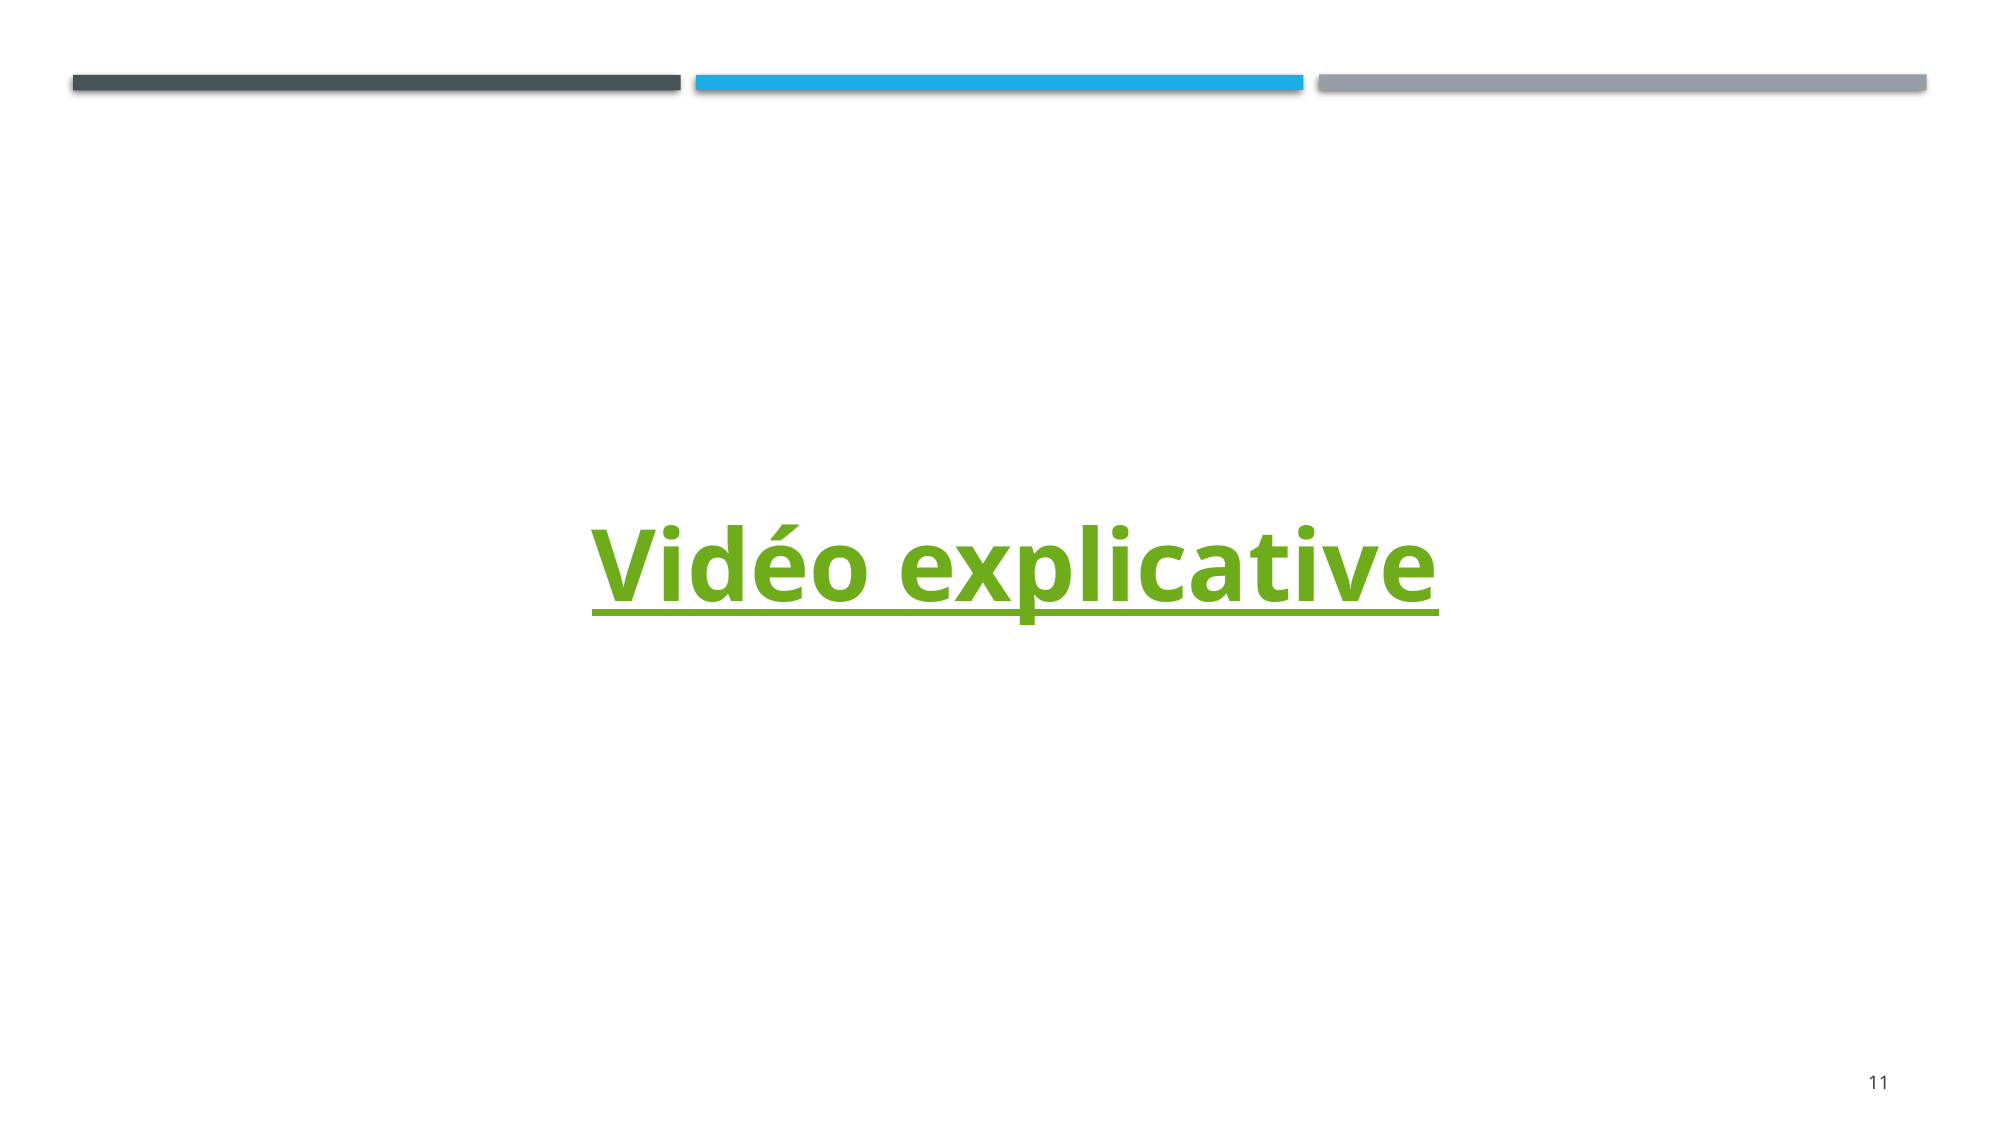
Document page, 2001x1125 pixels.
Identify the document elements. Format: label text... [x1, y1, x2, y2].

slide_number 11 [1732, 1053, 1905, 1114]
list Vidéo explicative [110, 264, 1920, 861]
